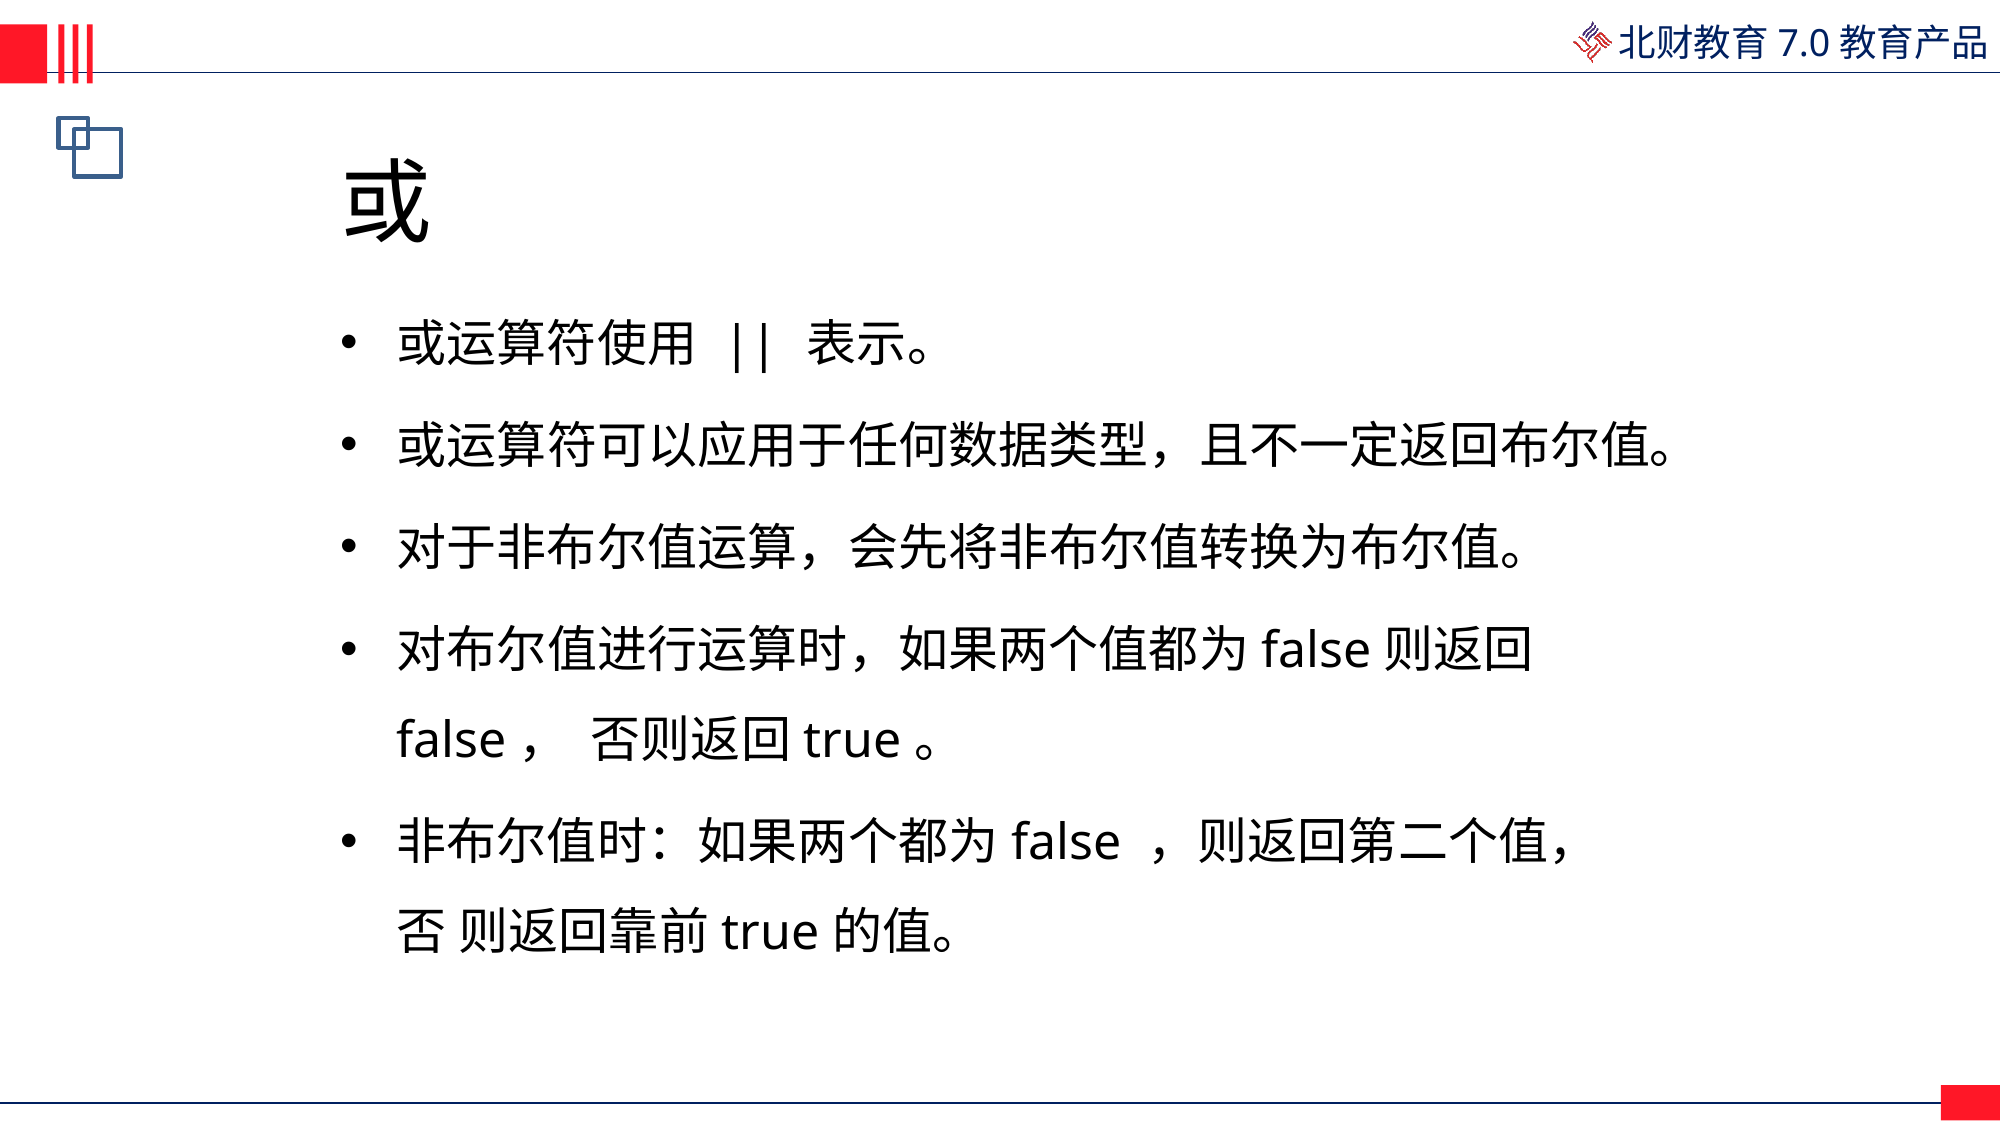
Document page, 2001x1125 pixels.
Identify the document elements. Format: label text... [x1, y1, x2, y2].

title 或 [338, 141, 434, 309]
text_box 或运算符使用 || 表示。 或运算符可以应用于任何数据类型，且不一定返回布尔值。 对于非布尔值运算，会先将非布尔值转换为布尔值。 对布尔值进行运算时，如果两个值都为false则返回false， 否则返回true。 非布尔值时：如果两个都为false ，则返回第二个值，否 则返回靠前true的值。 [338, 309, 1699, 960]
picture [1554, 13, 1623, 73]
